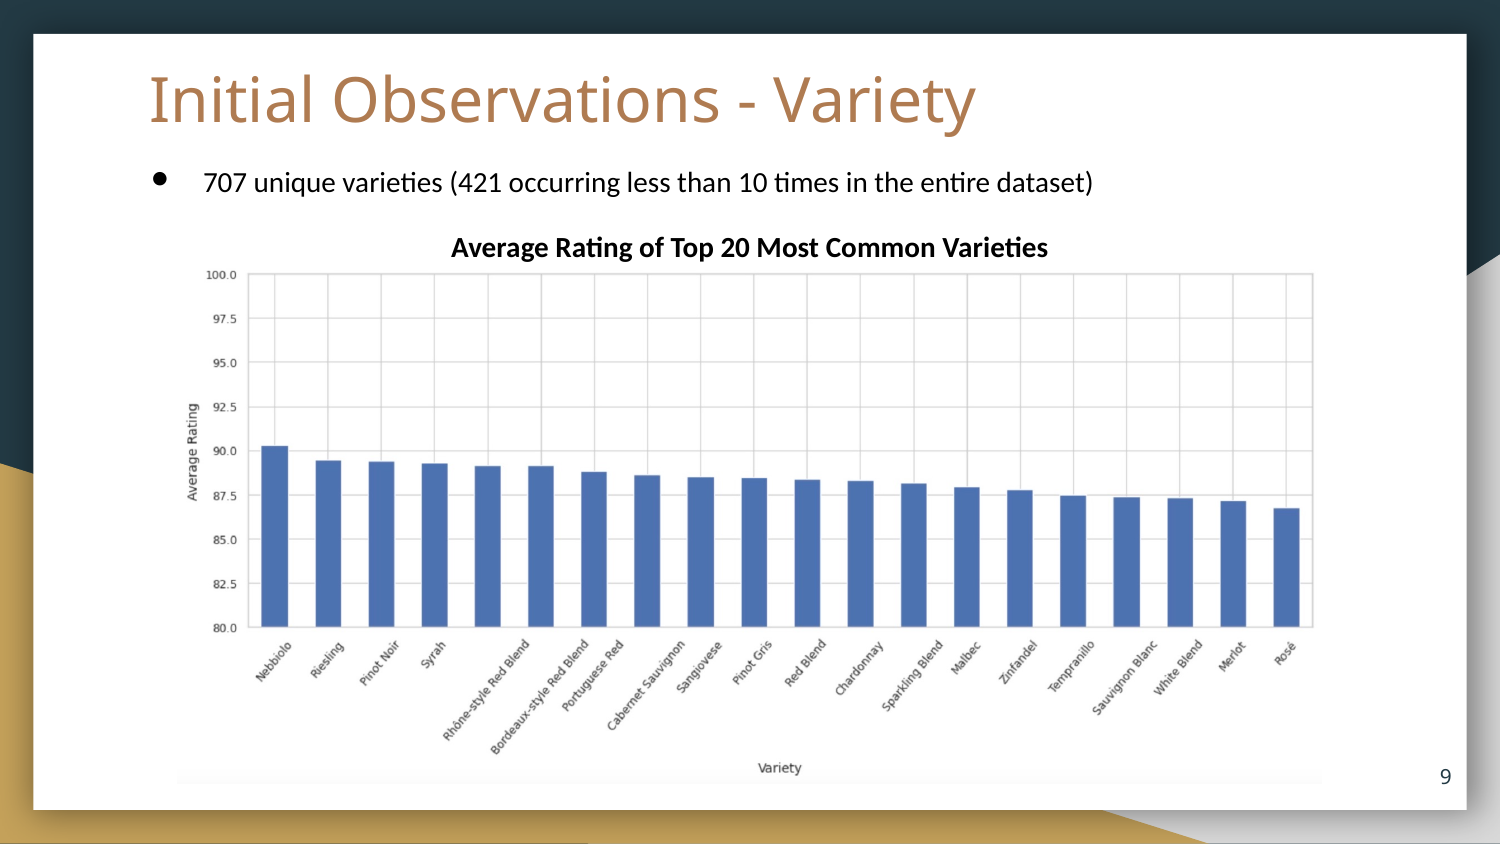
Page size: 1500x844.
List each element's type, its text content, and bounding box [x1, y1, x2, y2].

text_box 707 unique varieties (421 occurring less than 10 times in the entire dataset) [113, 147, 1269, 213]
text_box Average Rating of Top 20 Most Common Varieties [376, 213, 1124, 263]
title Initial Observations - Variety [134, 44, 1366, 202]
slide_number ‹#› [1376, 745, 1467, 810]
picture [177, 265, 1323, 784]
